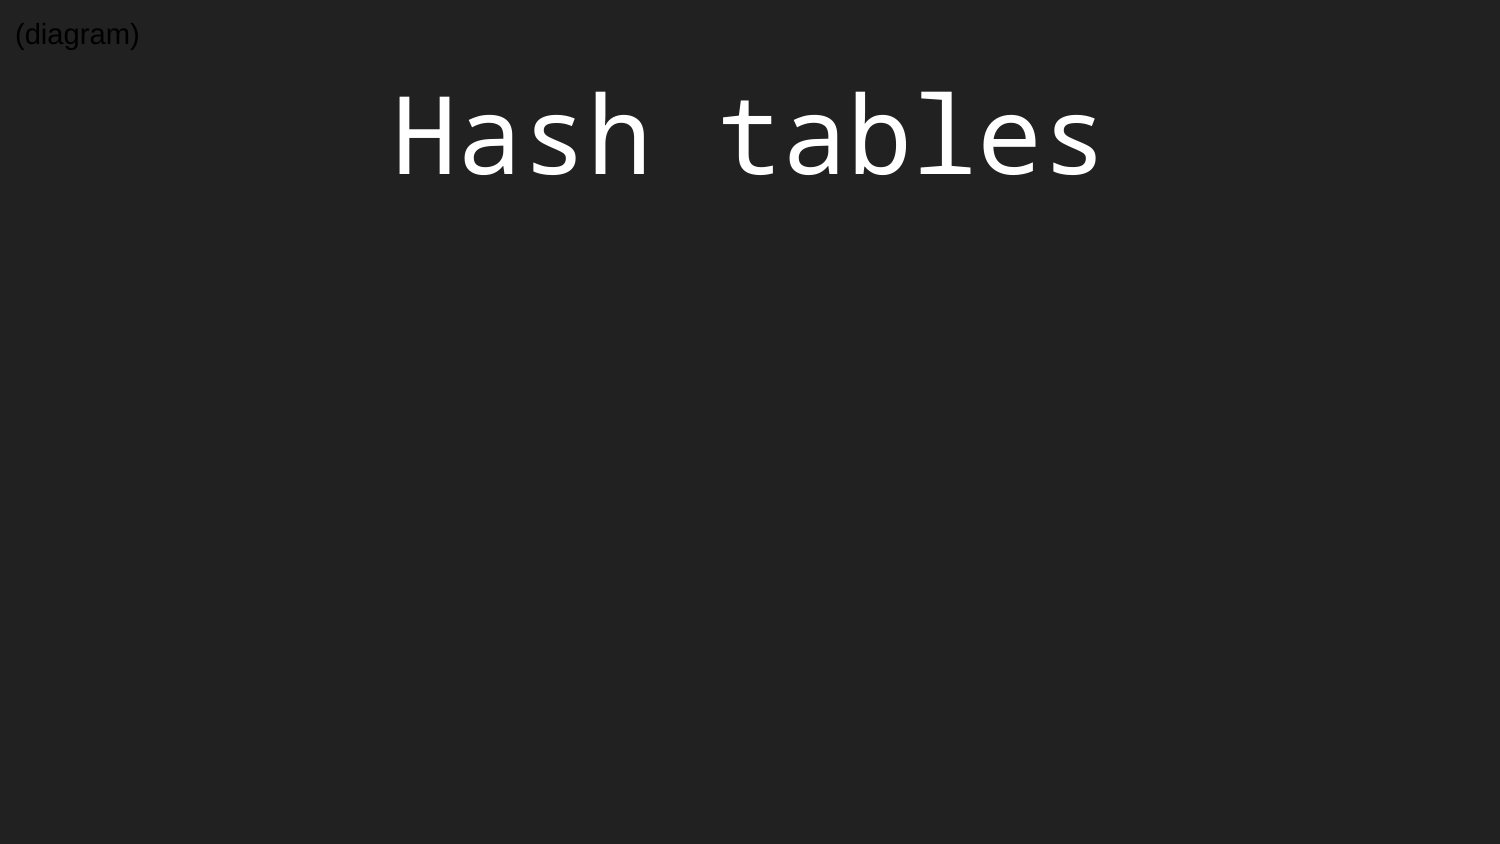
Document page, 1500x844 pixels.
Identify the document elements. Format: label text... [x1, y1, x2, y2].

title Hash tables [493, 0, 1449, 337]
text_box (diagram) [0, 0, 493, 493]
